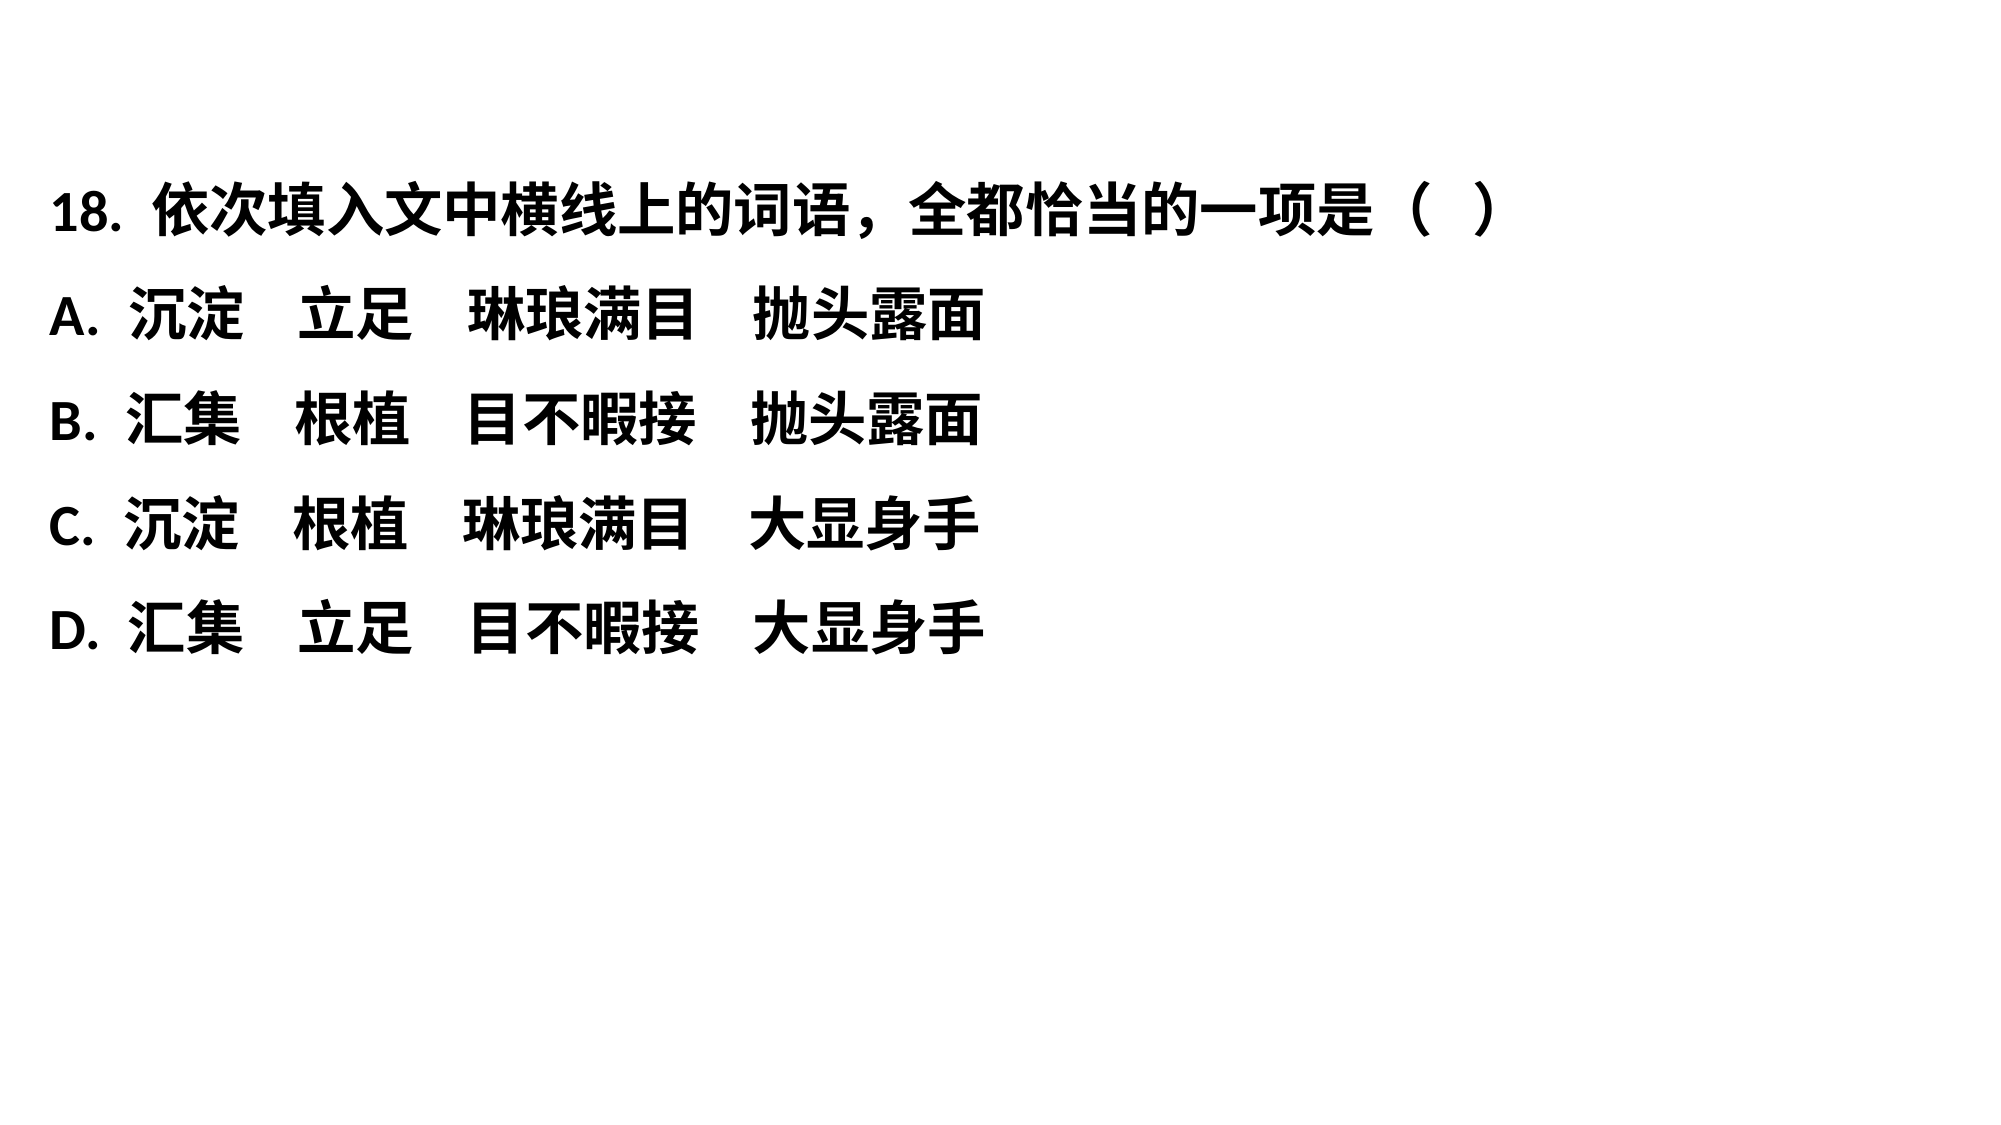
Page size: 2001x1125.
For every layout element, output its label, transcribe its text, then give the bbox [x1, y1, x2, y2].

list 18. 依次填入文中横线上的词语，全都恰当的一项是（ ） A. 沉淀 立足 琳琅满目 抛头露面 B. 汇集 根植 目不暇接 抛头露面 C. 沉淀 根植 琳琅满目 大显身手 D. 汇集 立足 目不暇接 大显身手 [34, 151, 1941, 1026]
